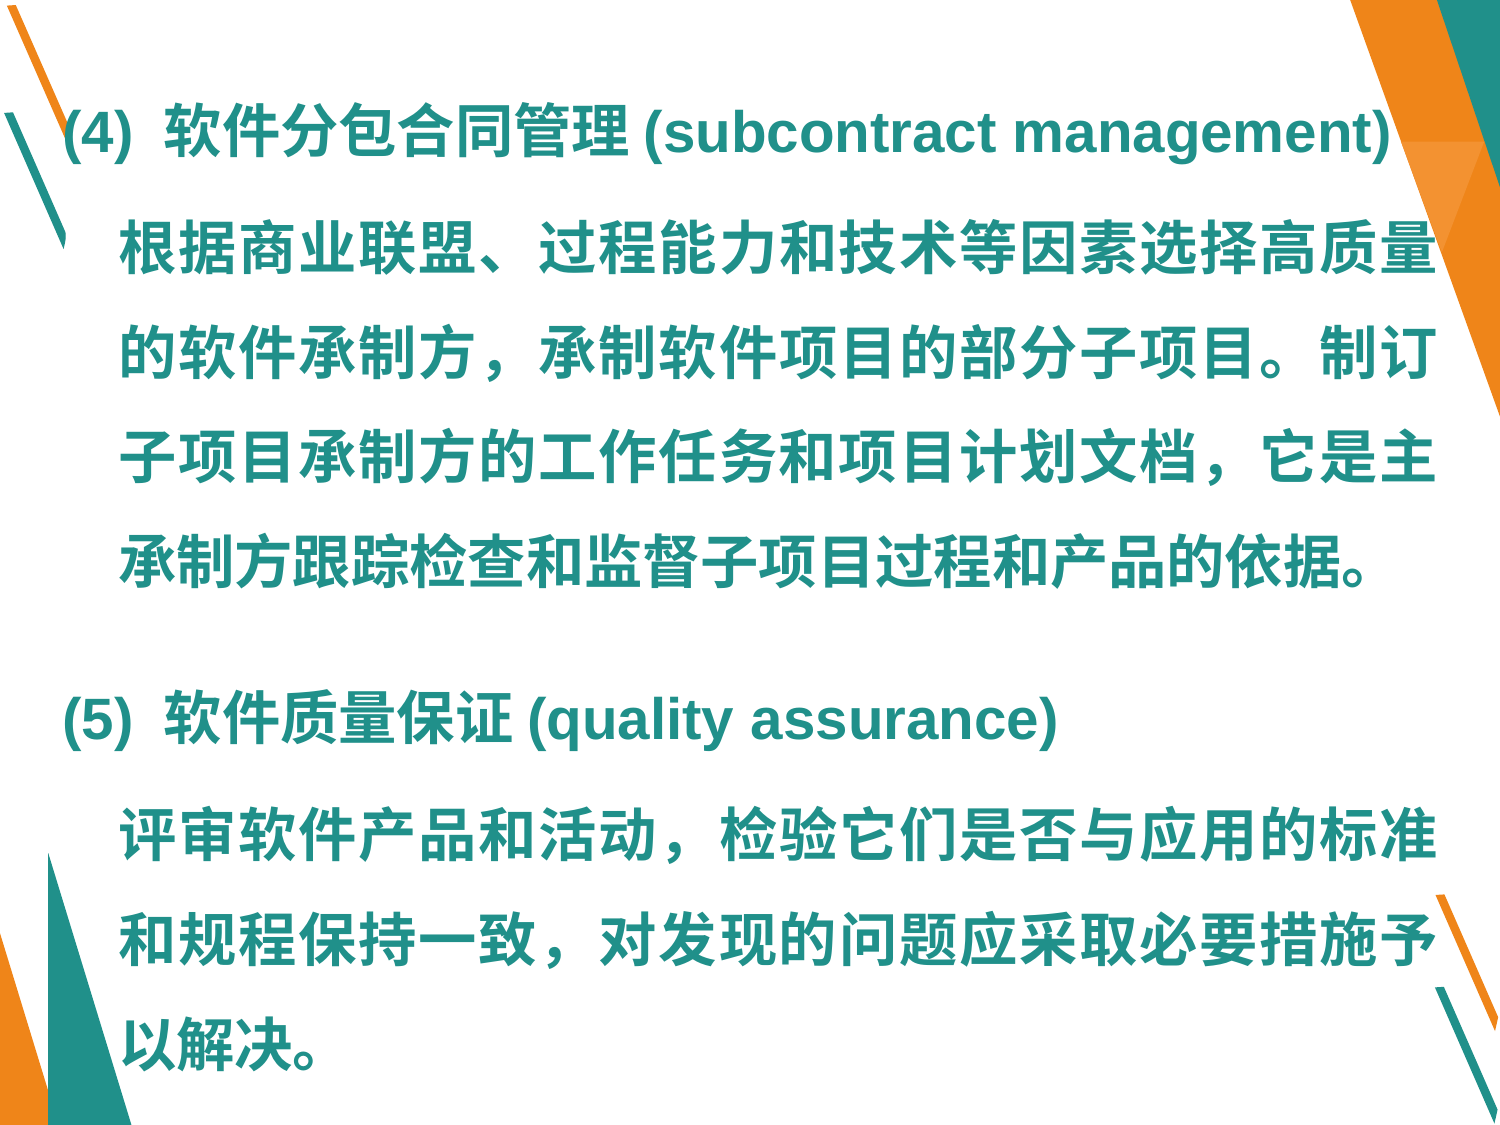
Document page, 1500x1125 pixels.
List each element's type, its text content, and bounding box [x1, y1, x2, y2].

list (4) 软件分包合同管理(subcontract management) 根据商业联盟、过程能力和技术等因素选择高质量的软件承制方，承制软件项目的部分子项目。制订子项目承制方的工作任务和项目计划文档，它是主承制方跟踪检查和监督子项目过程和产品的依据。 (5) 软件质量保证(quality assurance) 评审软件产品和活动，检验它们是否与应用的标准和规程保持一致，对发现的问题应采取必要措施予以解决。 [47, 86, 1453, 619]
